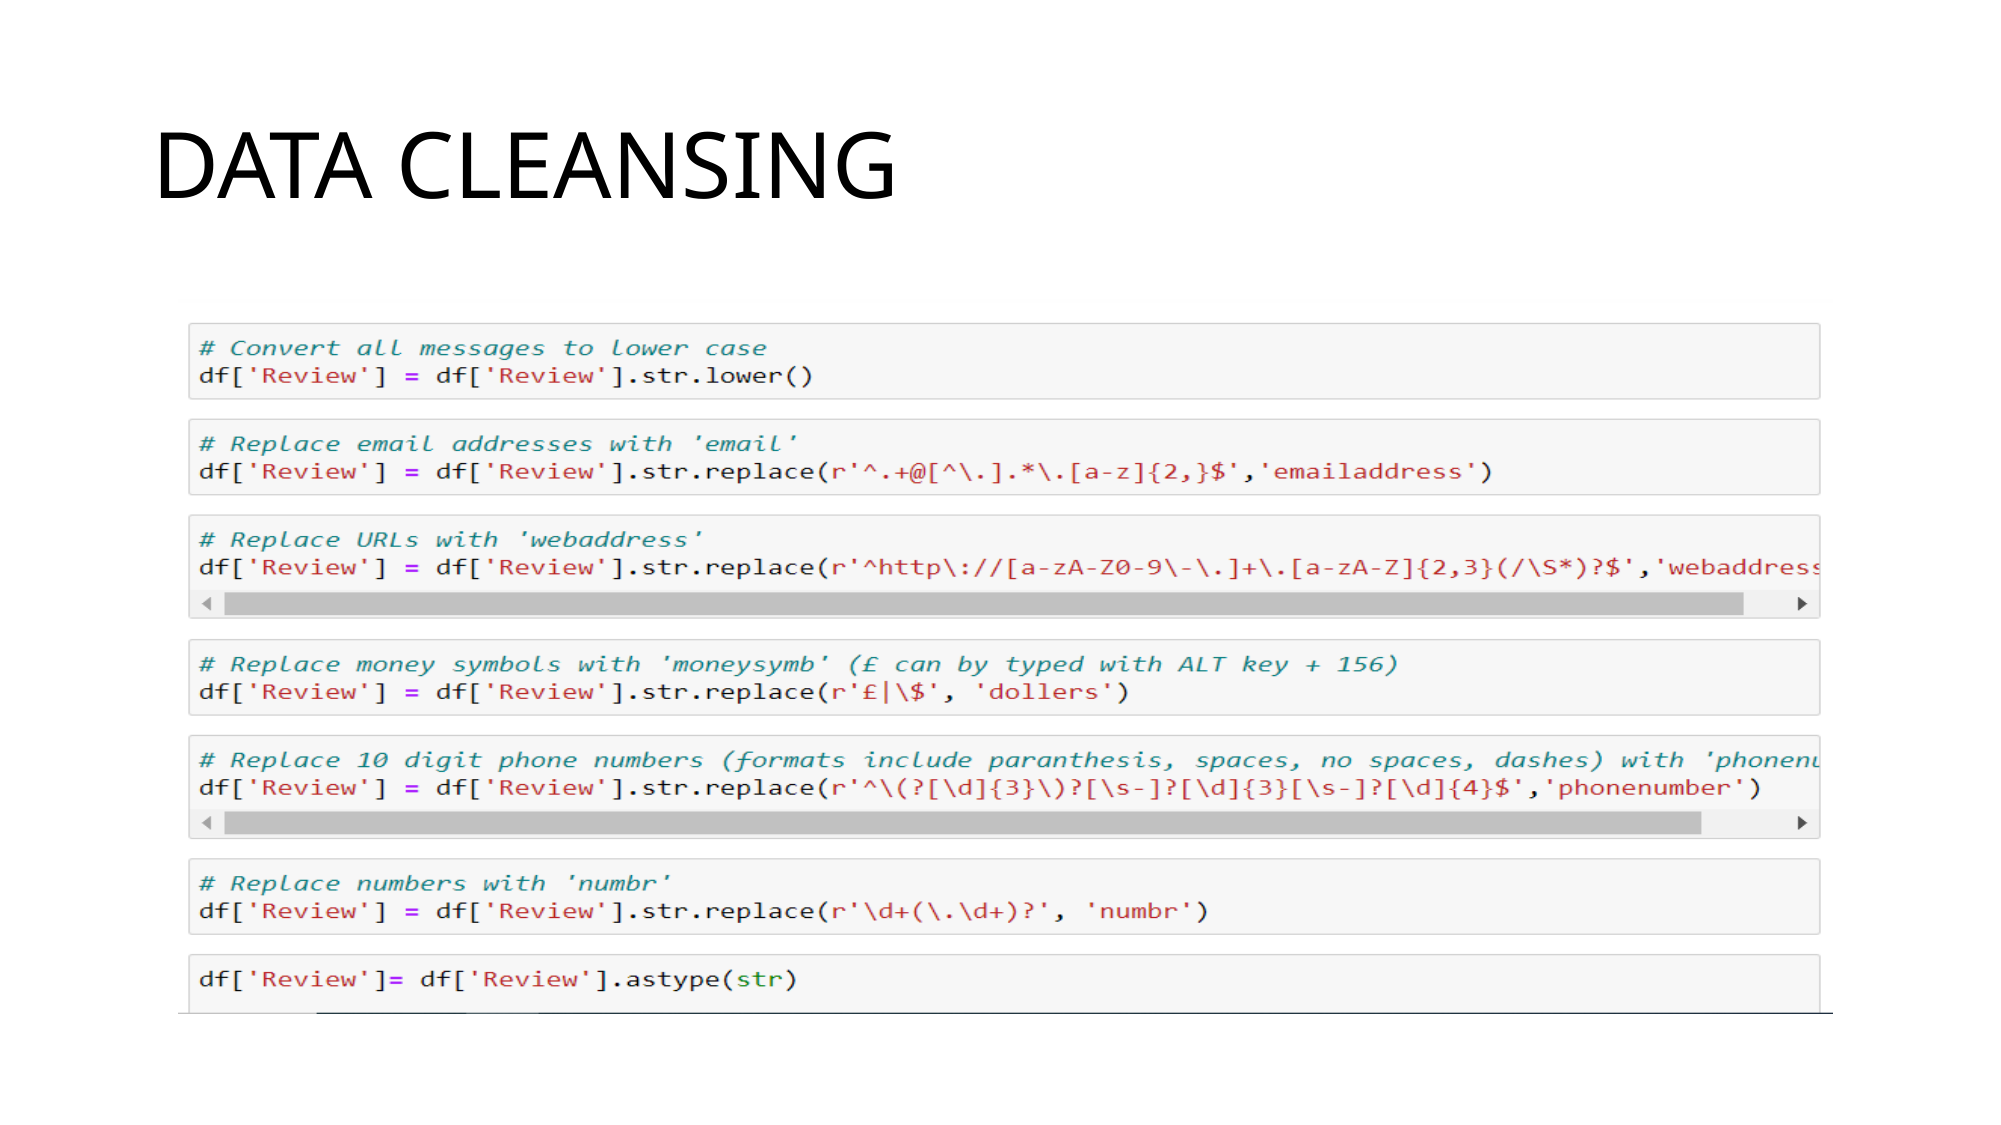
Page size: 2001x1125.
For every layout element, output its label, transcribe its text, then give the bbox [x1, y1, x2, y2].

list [178, 299, 1833, 1014]
title DATA CLEANSING [137, 59, 1863, 278]
